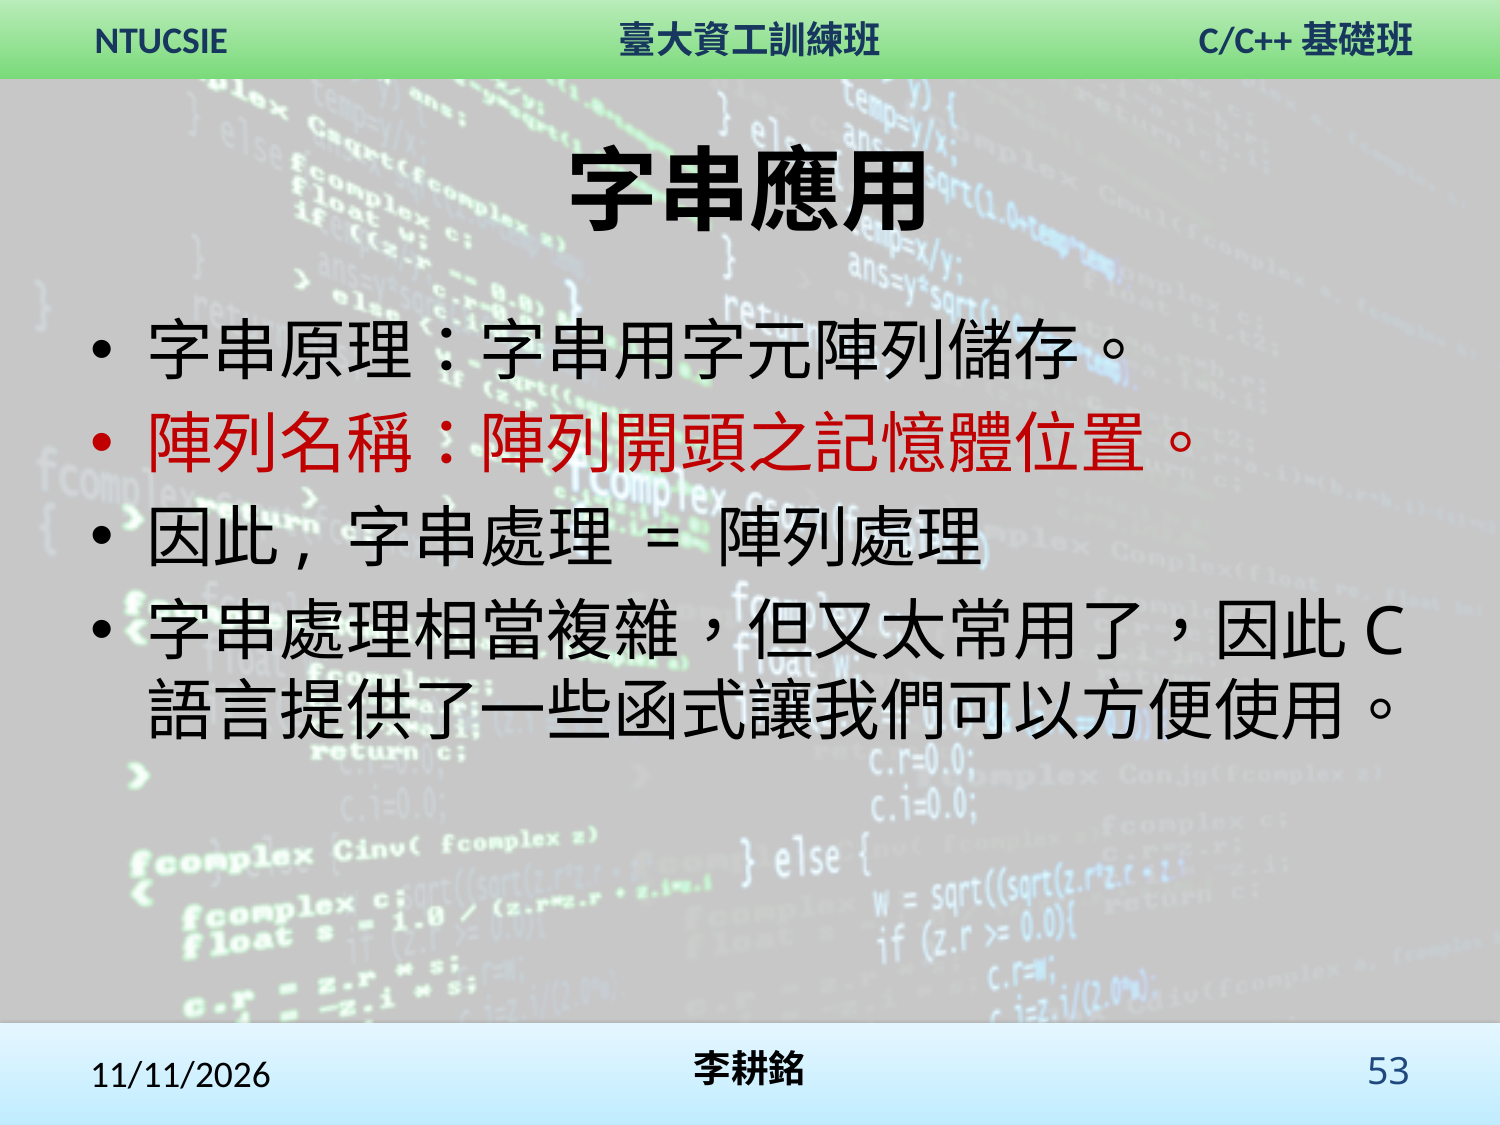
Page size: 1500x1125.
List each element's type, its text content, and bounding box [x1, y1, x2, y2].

footer 李耕銘 [512, 1042, 988, 1103]
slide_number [75, 1042, 425, 1103]
list 字串原理：字串用字元陣列儲存。 陣列名稱：陣列開頭之記憶體位置。 因此, 字串處理 = 陣列處理 字串處理相當複雜，但又太常用了，因此C語言提供了一些函式讓我們可以方便使用。 [75, 300, 1425, 1005]
title 字串應用 [75, 93, 1425, 281]
slide_number 53 [1074, 1042, 1425, 1103]
